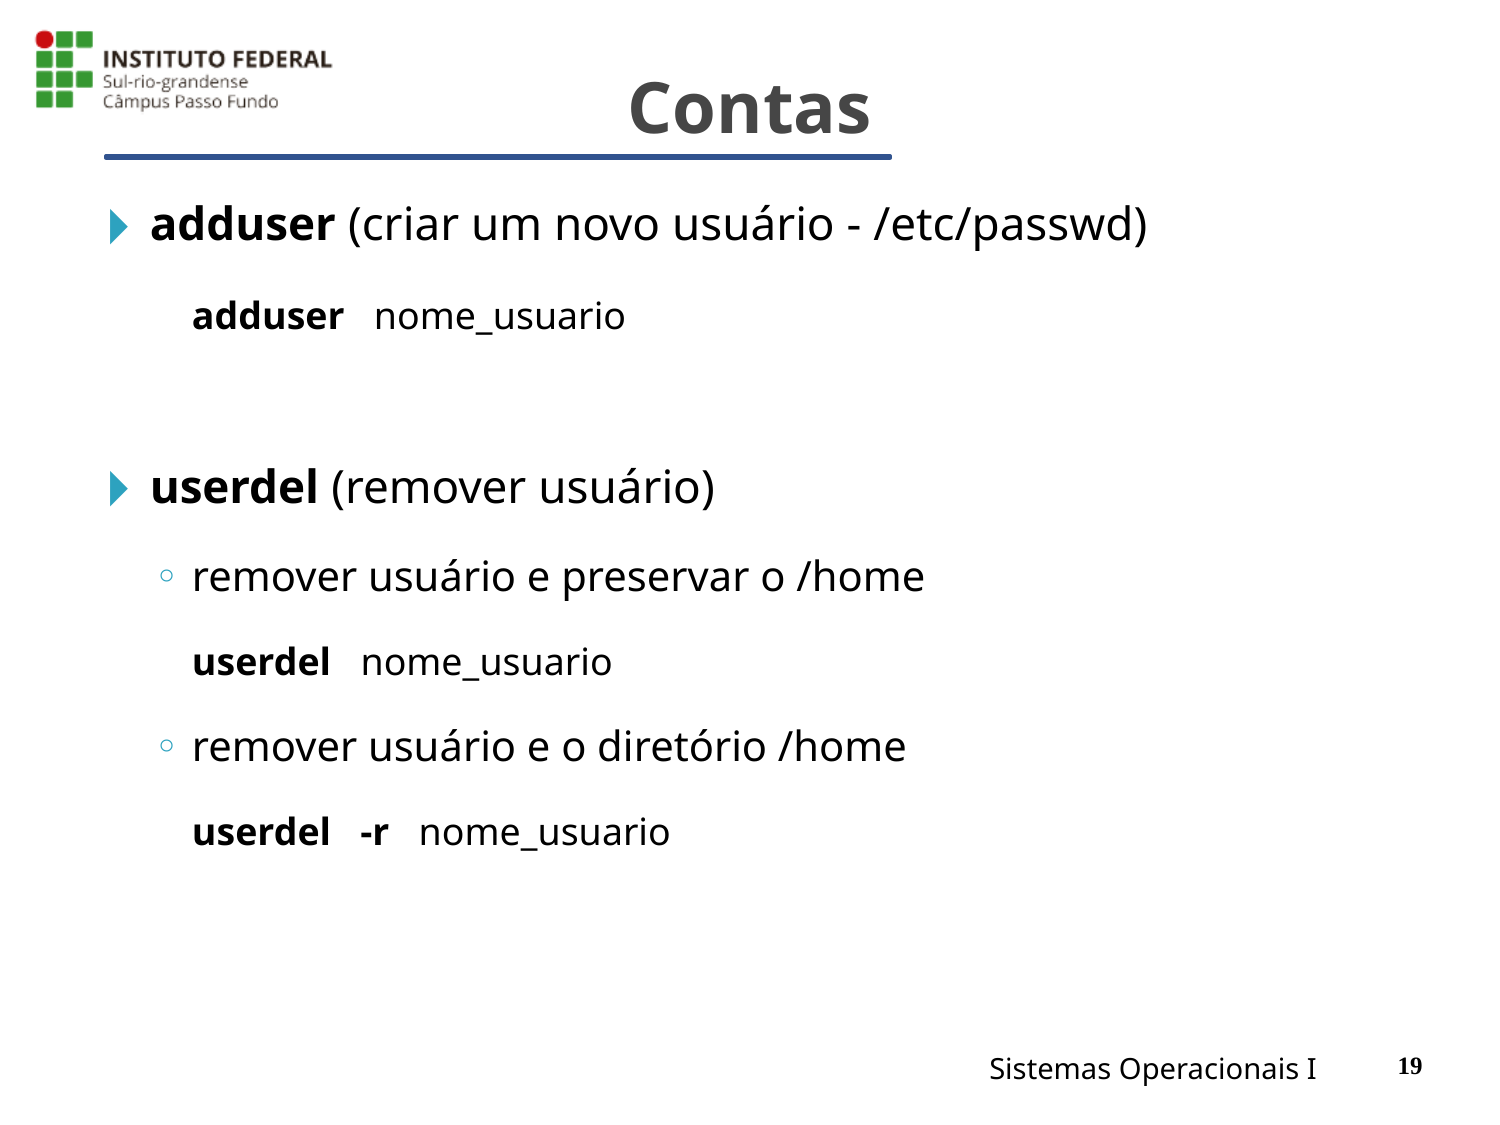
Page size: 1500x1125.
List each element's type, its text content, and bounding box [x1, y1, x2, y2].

text_box Contas [75, 11, 1425, 200]
text_box 19 [1050, 1012, 1438, 1088]
picture [21, 23, 340, 126]
text_box adduser (criar um novo usuário - /etc/passwd) adduser nome_usuario userdel (remover usuário) remover usuário e preservar o /home userdel nome_usuario remover usuário e o diretório /home userdel -r nome_usuario [75, 200, 1425, 930]
text_box Sistemas Operacionais I [914, 1042, 1393, 1118]
